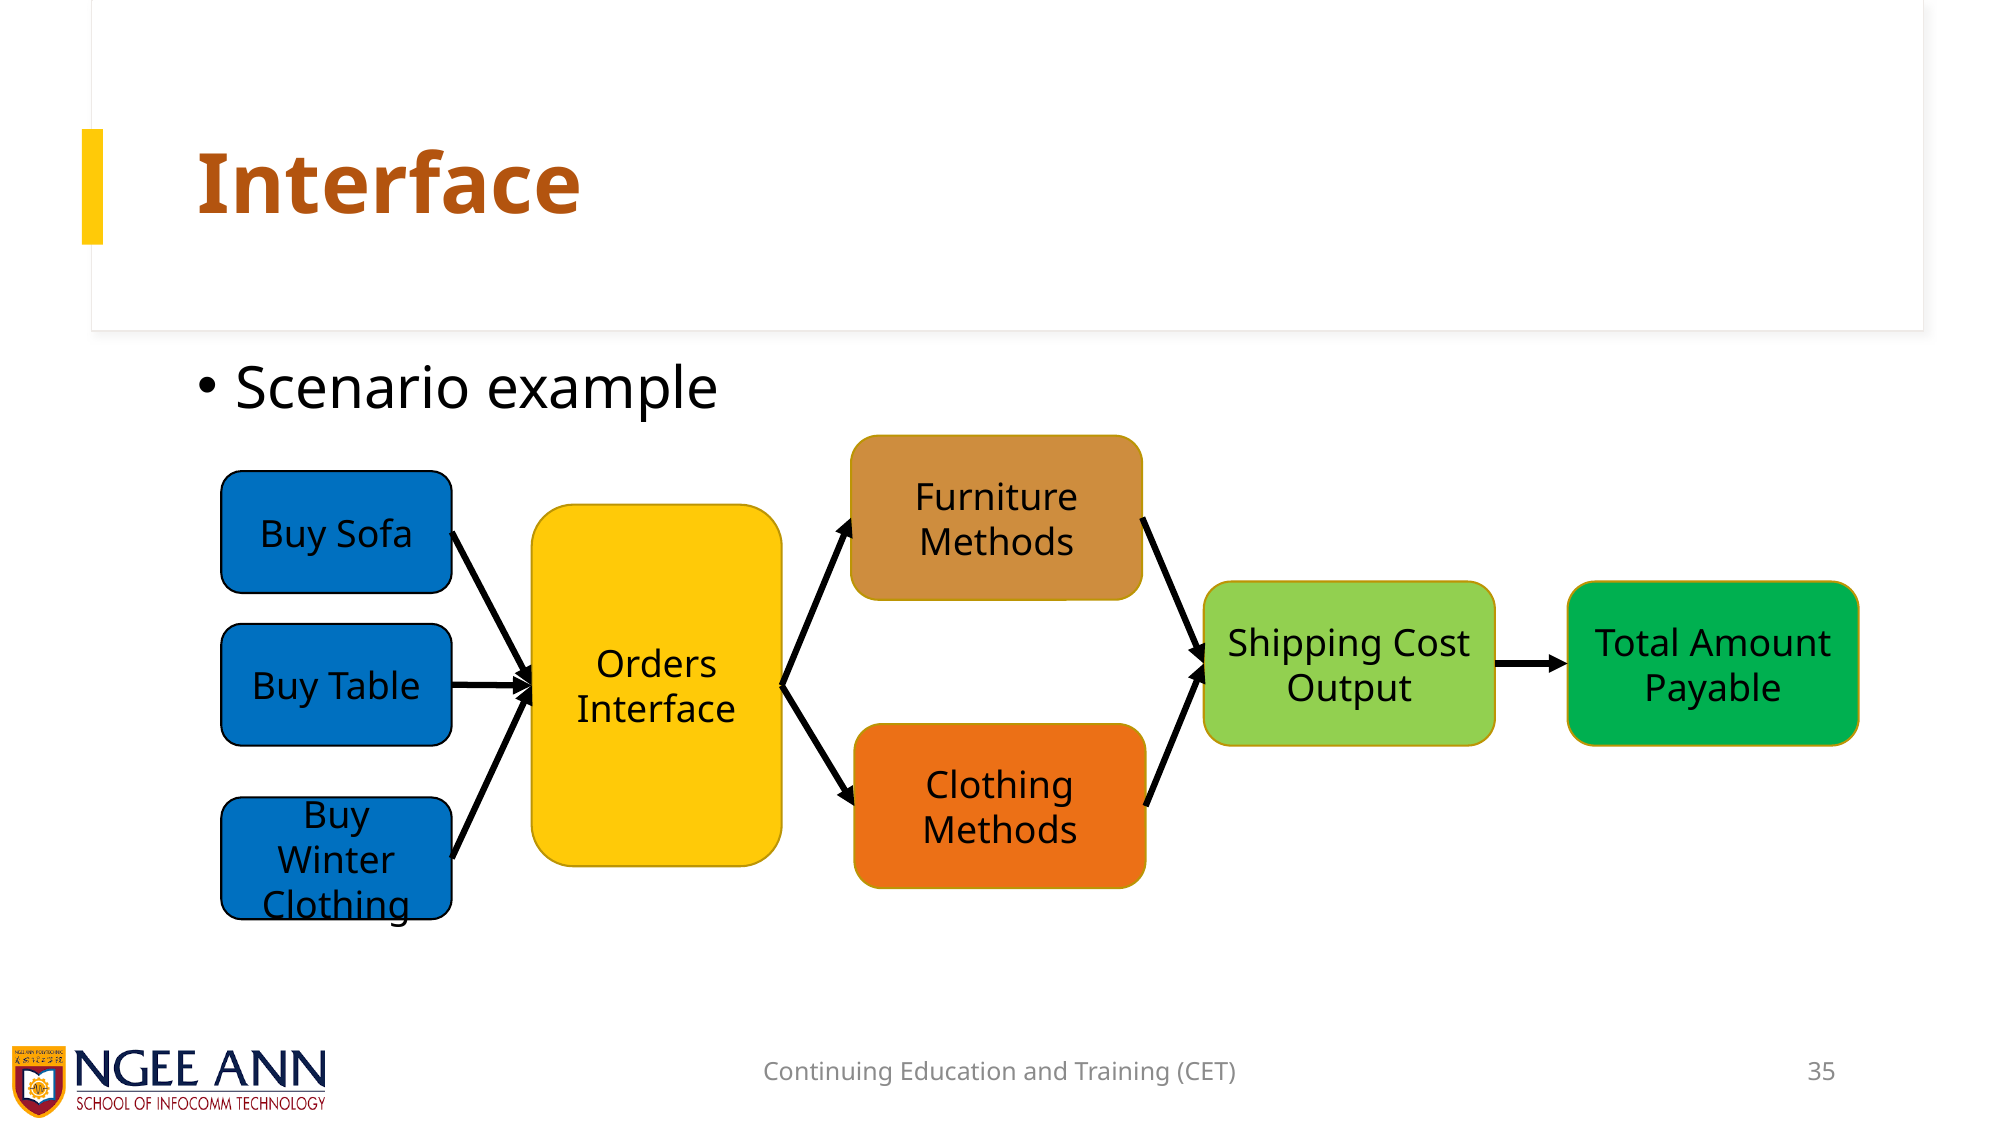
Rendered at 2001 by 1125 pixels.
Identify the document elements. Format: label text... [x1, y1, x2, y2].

text_box Total Amount Payable [1566, 580, 1860, 747]
text_box Orders Interface [532, 503, 783, 868]
text_box Buy Sofa [220, 470, 453, 595]
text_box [451, 685, 532, 859]
text_box Buy Table [220, 622, 451, 747]
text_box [781, 685, 855, 807]
text_box Clothing Methods [853, 723, 1147, 890]
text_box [451, 531, 532, 684]
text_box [1145, 663, 1204, 807]
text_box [781, 517, 852, 685]
picture [12, 1046, 325, 1118]
footer Continuing Education and Training (CET) [662, 1042, 1338, 1103]
text_box Shipping Cost Output [1204, 580, 1496, 747]
list Scenario example [183, 335, 1851, 1013]
slide_number 35 [1401, 1042, 1851, 1103]
text_box Furniture Methods [850, 434, 1144, 601]
title Interface [183, 90, 1851, 284]
text_box Buy Winter Clothing [220, 796, 453, 921]
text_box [1142, 517, 1204, 664]
